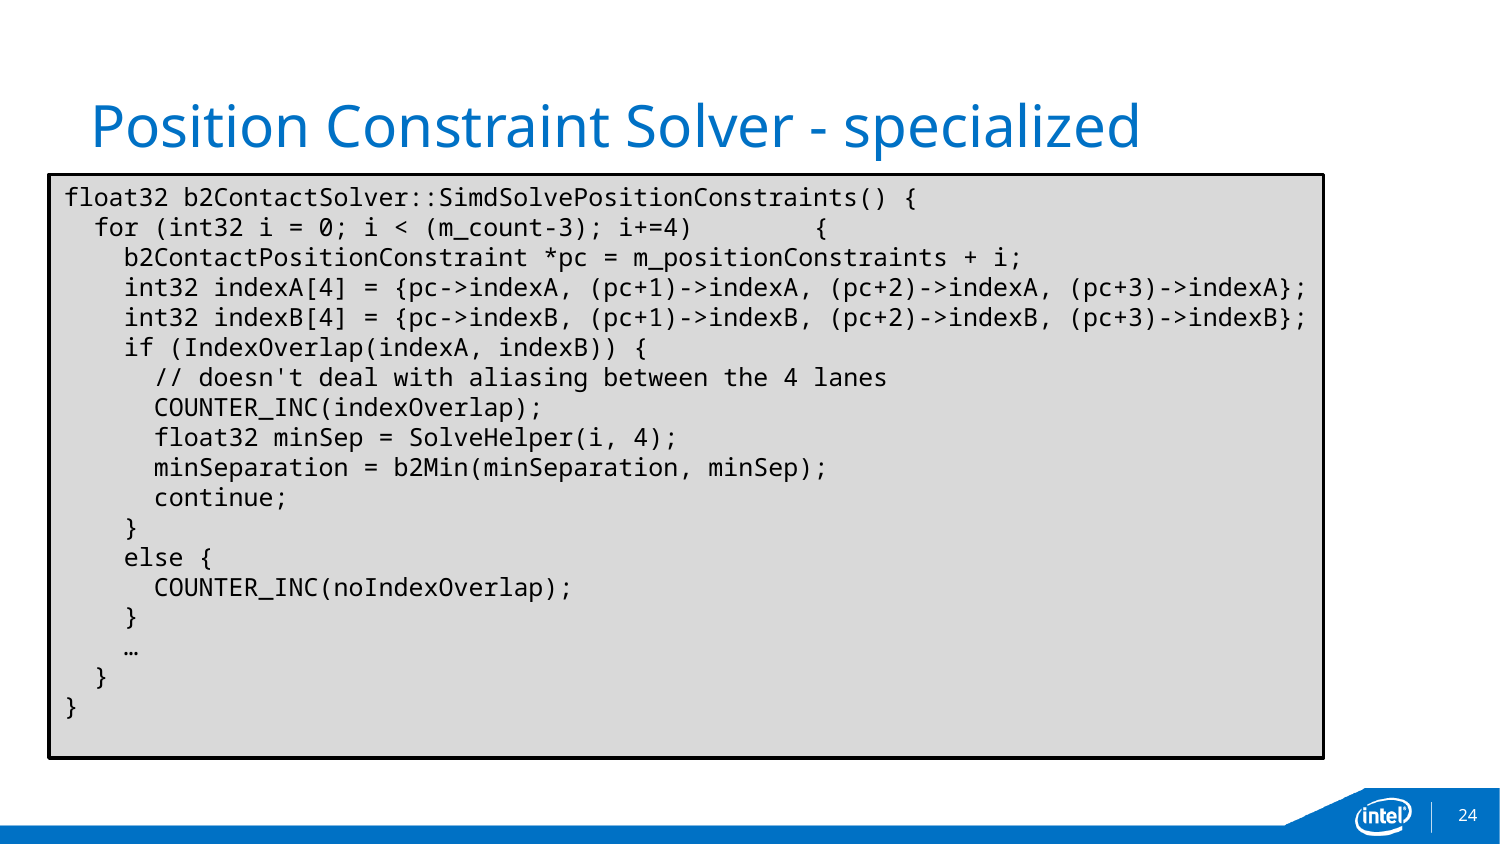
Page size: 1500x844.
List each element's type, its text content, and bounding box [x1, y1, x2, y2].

title Position Constraint Solver - specialized [75, 33, 1425, 175]
text_box float32 b2ContactSolver::SimdSolvePositionConstraints() { for (int32 i = 0; i < (m_count-3); i+=4) { b2ContactPositionConstraint *pc = m_positionConstraints + i; int32 indexA[4] = {pc->indexA, (pc+1)->indexA, (pc+2)->indexA, (pc+3)->indexA}; int32 indexB[4] = {pc->indexB, (pc+1)->indexB, (pc+2)->indexB, (pc+3)->indexB}; if (IndexOverlap(indexA, indexB)) { // doesn't deal with aliasing between the 4 lanes COUNTER_INC(indexOverlap); float32 minSep = SolveHelper(i, 4); minSeparation = b2Min(minSeparation, minSep); continue; } else { COUNTER_INC(noIndexOverlap); } … } } [48, 174, 1324, 758]
picture [0, 788, 1500, 844]
slide_number 23 [1127, 794, 1478, 840]
